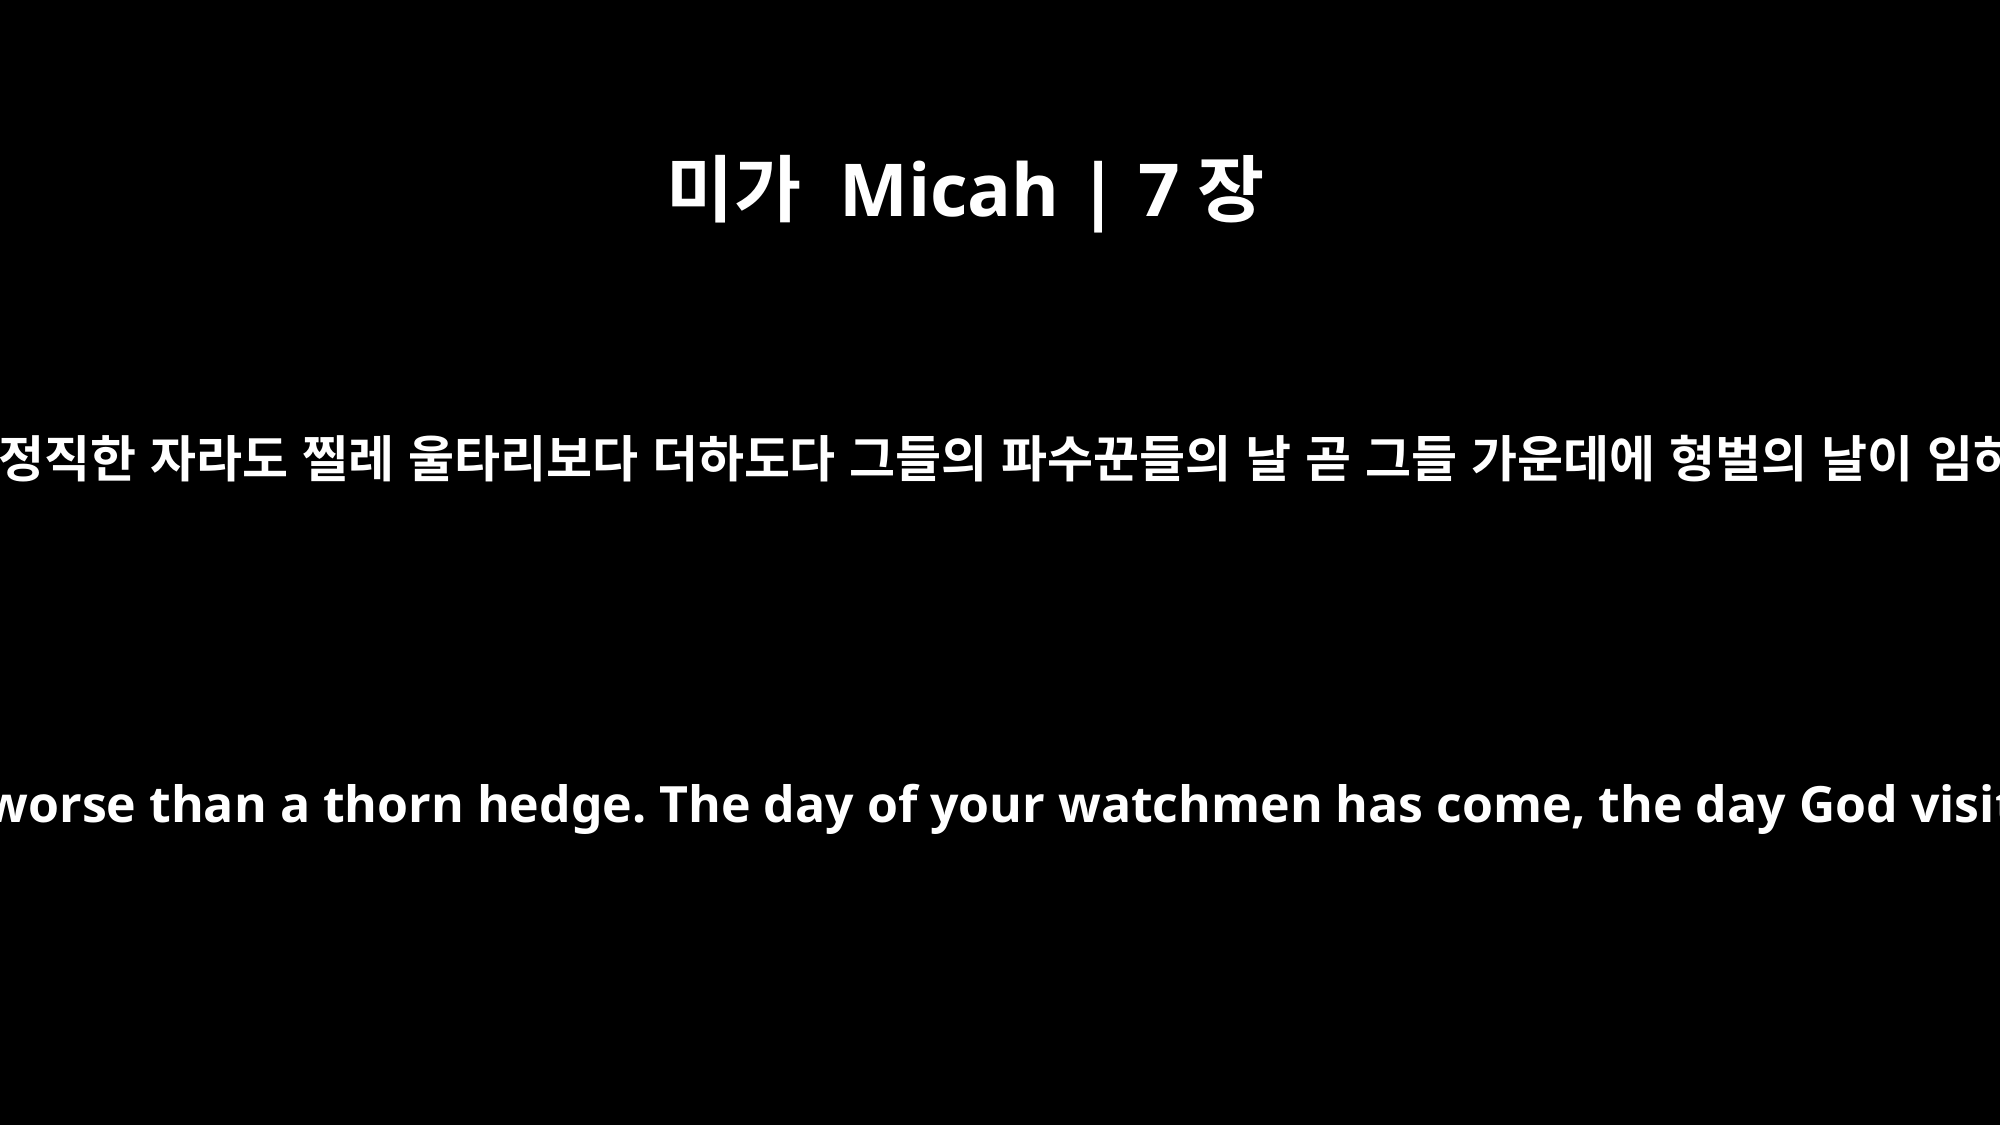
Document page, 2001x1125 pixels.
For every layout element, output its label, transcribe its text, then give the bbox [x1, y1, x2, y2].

text_box 4 그들의 가장 선한 자라도 가시 같고 가장 정직한 자라도 찔레 울타리보다 더하도다 그들의 파수꾼들의 날 곧 그들 가운데에 형벌의 날이 임하였으니 이제는 그들이 요란하리로다 [0, 359, 2000, 495]
text_box 미가 Micah | 7장 [652, 136, 1280, 239]
text_box The best of them is like a brier, the most upright worse than a thorn hedge. The day of your watchmen has come, the day God visits you. Now is the time of their confusion. [0, 764, 2000, 840]
